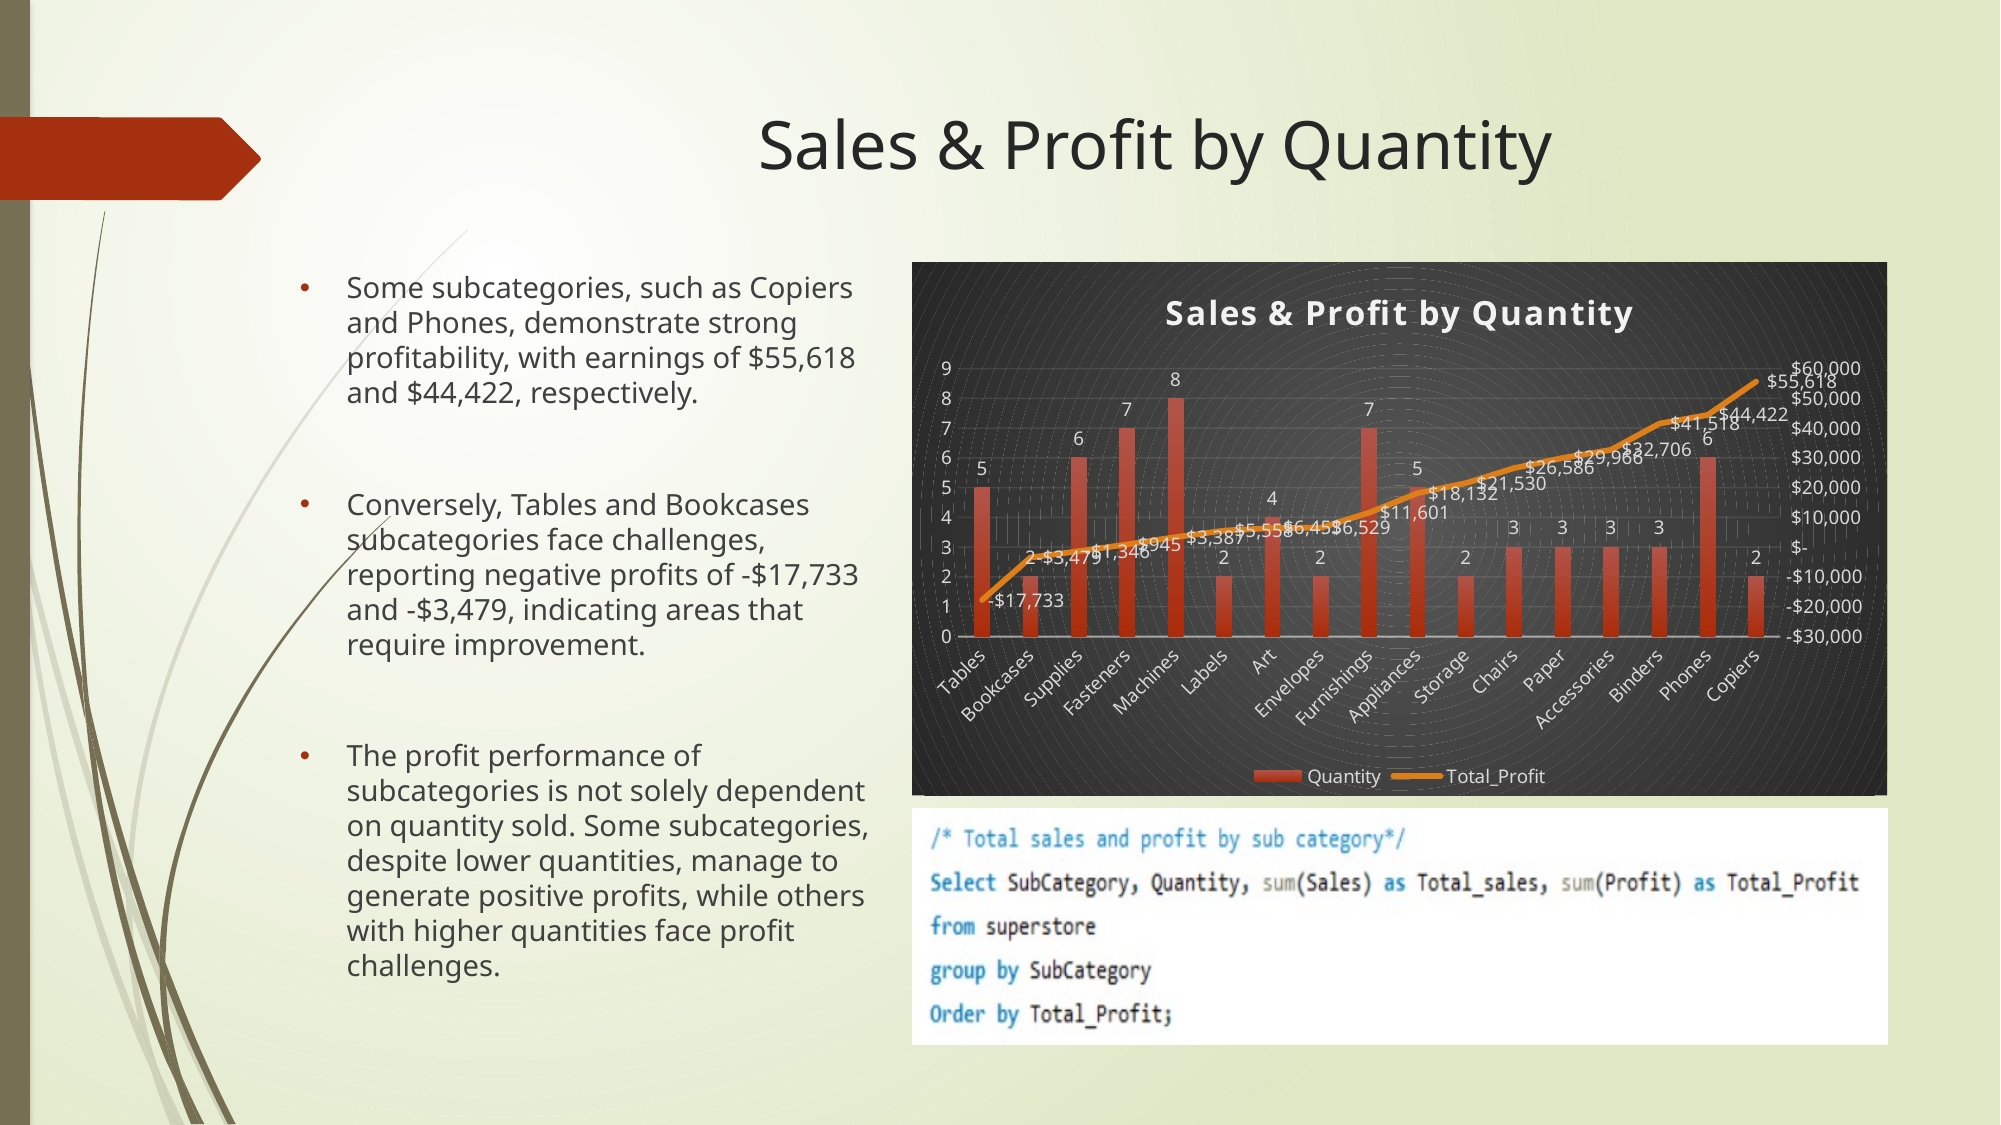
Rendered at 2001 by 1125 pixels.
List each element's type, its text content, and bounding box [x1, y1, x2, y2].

title Sales & Profit by Quantity [424, 80, 1888, 241]
picture [911, 808, 1888, 1045]
chart [911, 261, 1888, 796]
list Some subcategories, such as Copiers and Phones, demonstrate strong profitability, with earnings of $55,618 and $44,422, respectively. Conversely, Tables and Bookcases subcategories face challenges, reporting negative profits of -$17,733 and -$3,479, indicating areas that require improvement. The profit performance of subcategories is not solely dependent on quantity sold. Some subcategories, despite lower quantities, manage to generate positive profits, while others with higher quantities face profit challenges. [284, 262, 894, 1045]
